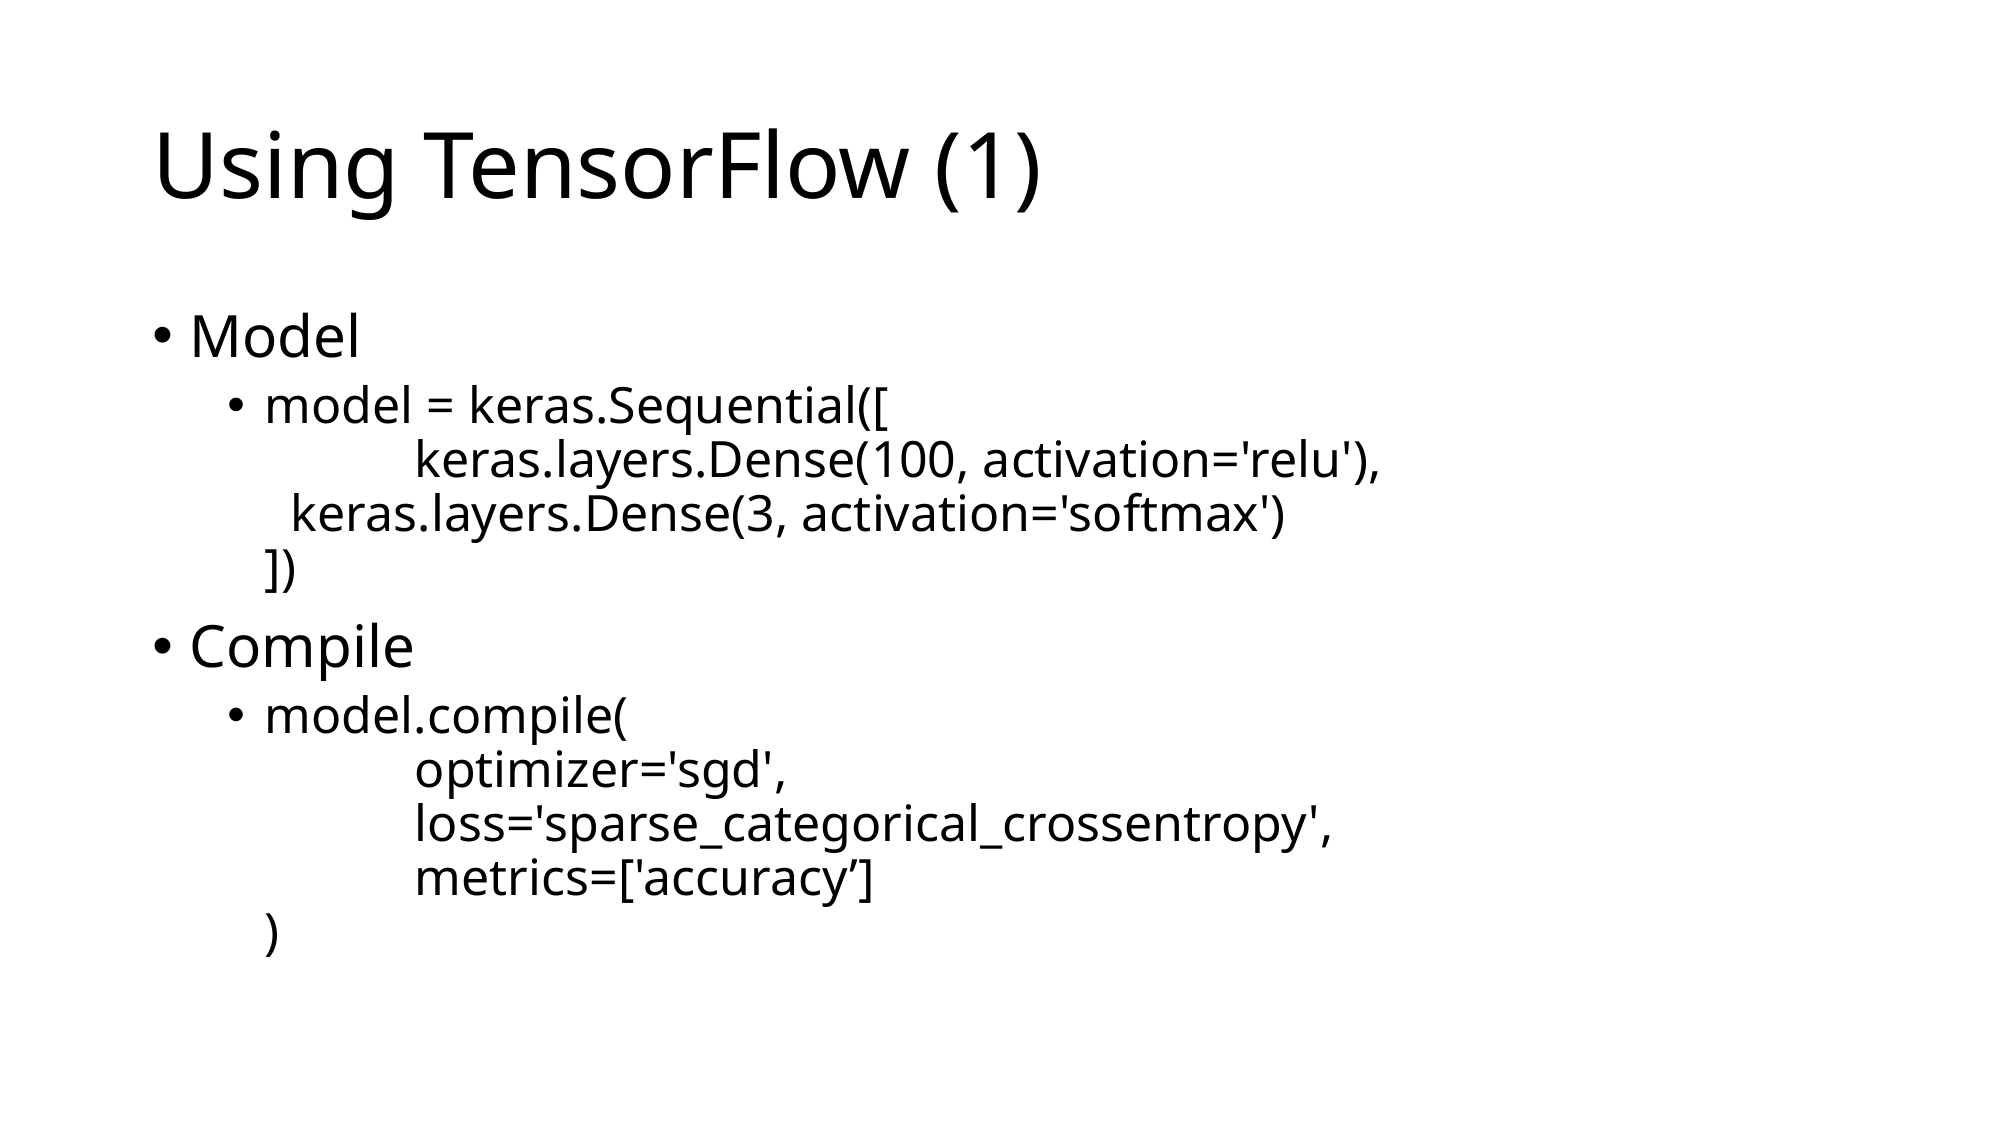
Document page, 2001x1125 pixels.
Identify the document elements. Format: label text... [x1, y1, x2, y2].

title Using TensorFlow (1) [137, 59, 1863, 278]
list Model model = keras.Sequential([ keras.layers.Dense(100, activation='relu'), keras.layers.Dense(3, activation='softmax') ]) Compile model.compile( optimizer='sgd', loss='sparse_categorical_crossentropy', metrics=['accuracy’] ) [137, 299, 1863, 1014]
